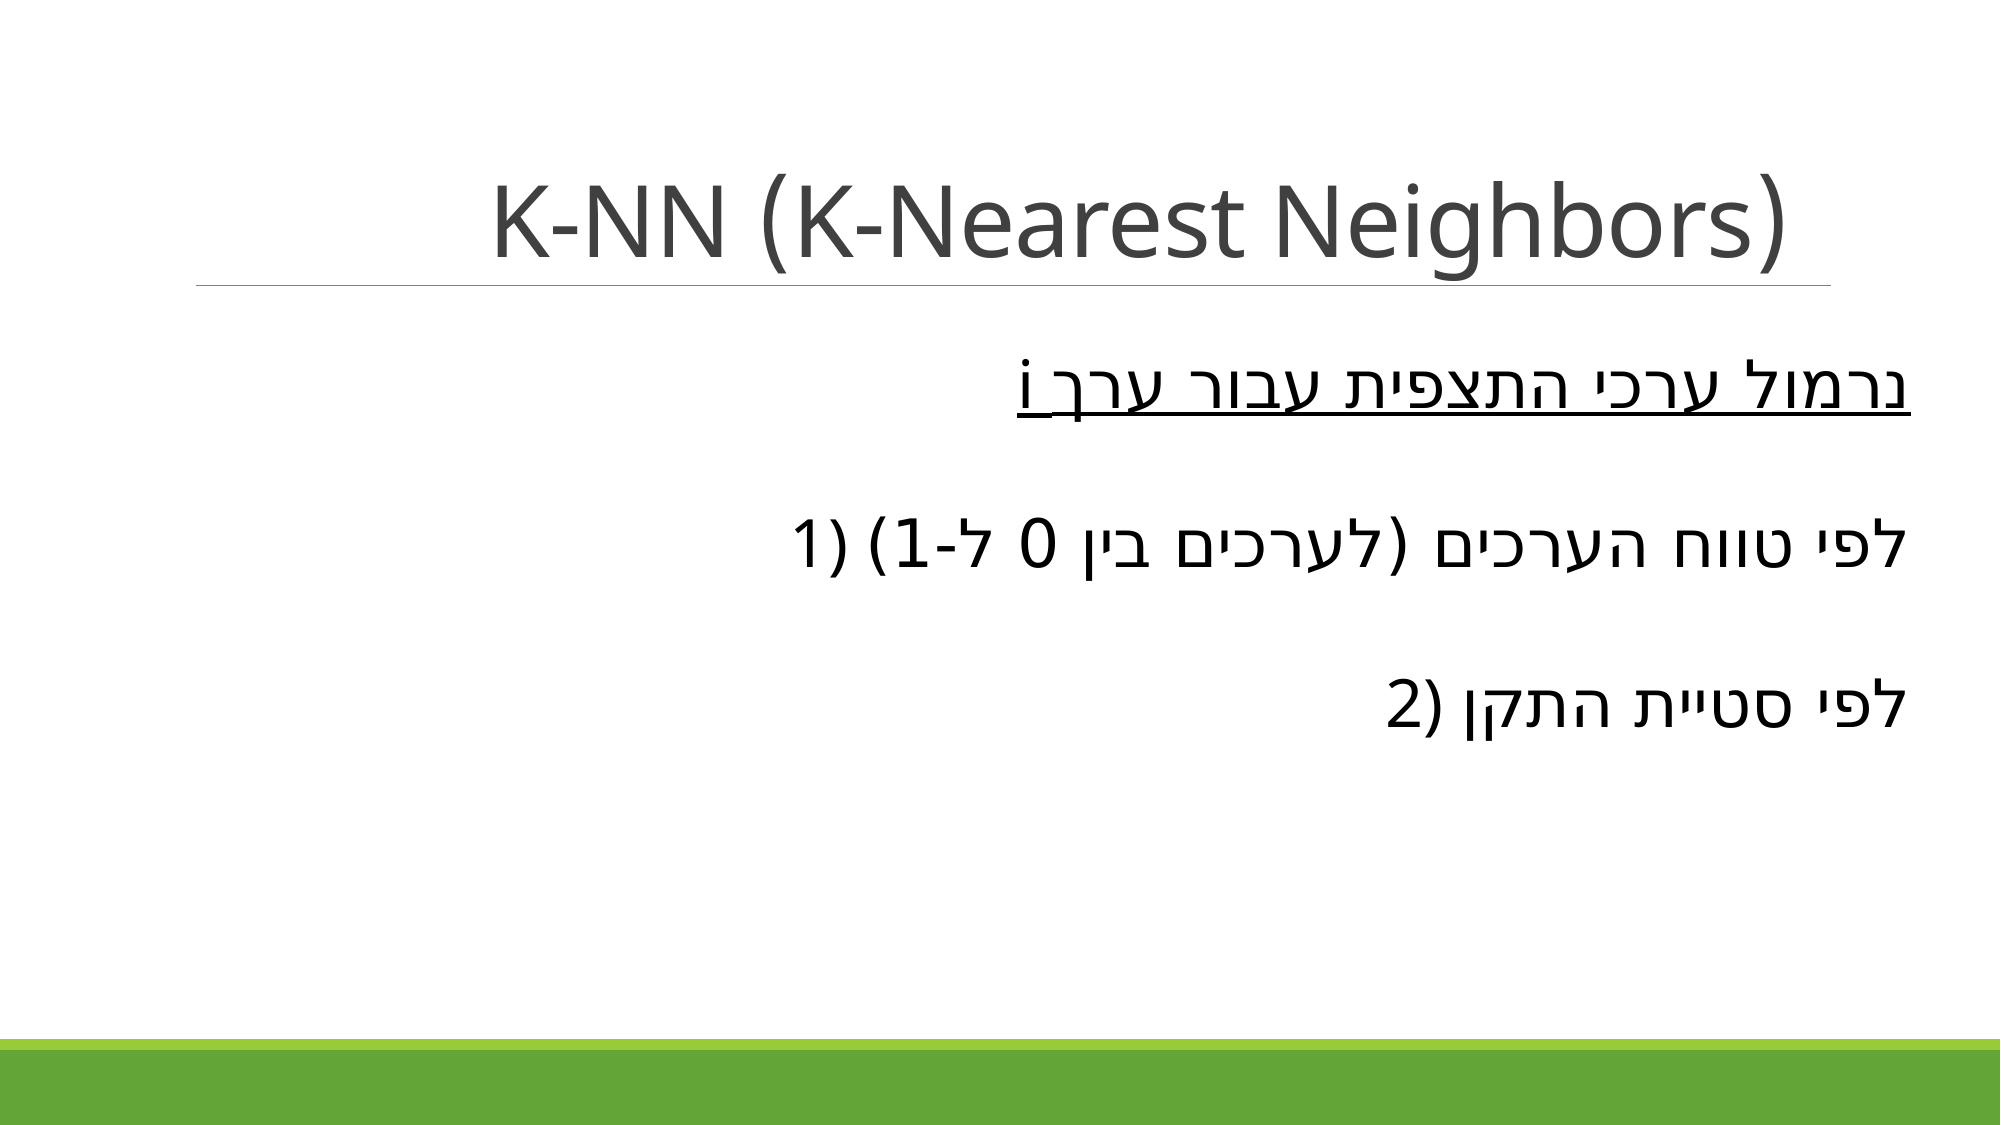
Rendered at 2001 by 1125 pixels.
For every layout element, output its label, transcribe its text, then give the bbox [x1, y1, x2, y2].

title (K-Nearest Neighbors) K-NN [180, 47, 1830, 285]
